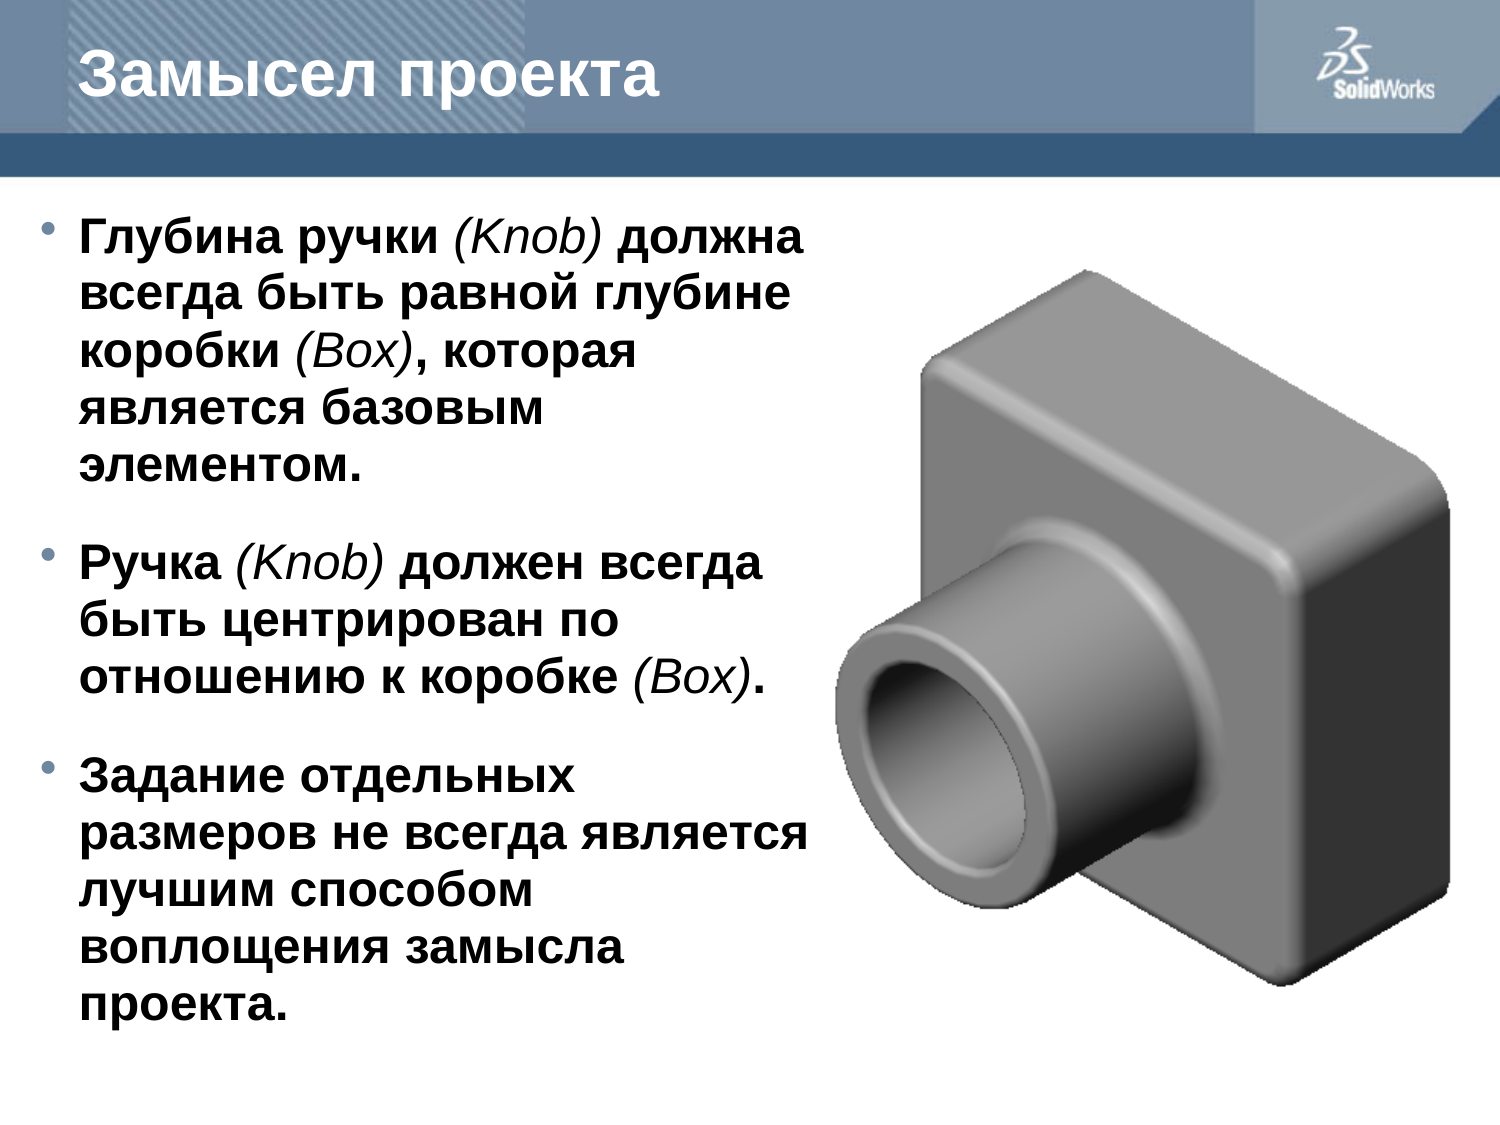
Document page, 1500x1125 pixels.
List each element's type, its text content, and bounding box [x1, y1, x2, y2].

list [824, 262, 1464, 996]
picture [0, 0, 1500, 1125]
title Замысел проекта [62, 7, 1238, 146]
list Глубина ручки (Knob) должна всегда быть равной глубине коробки (Box), которая является базовым элементом. Ручка (Knob) должен всегда быть центрирован по отношению к коробке (Box). Задание отдельных размеров не всегда является лучшим способом воплощения замысла проекта. [24, 200, 825, 1100]
